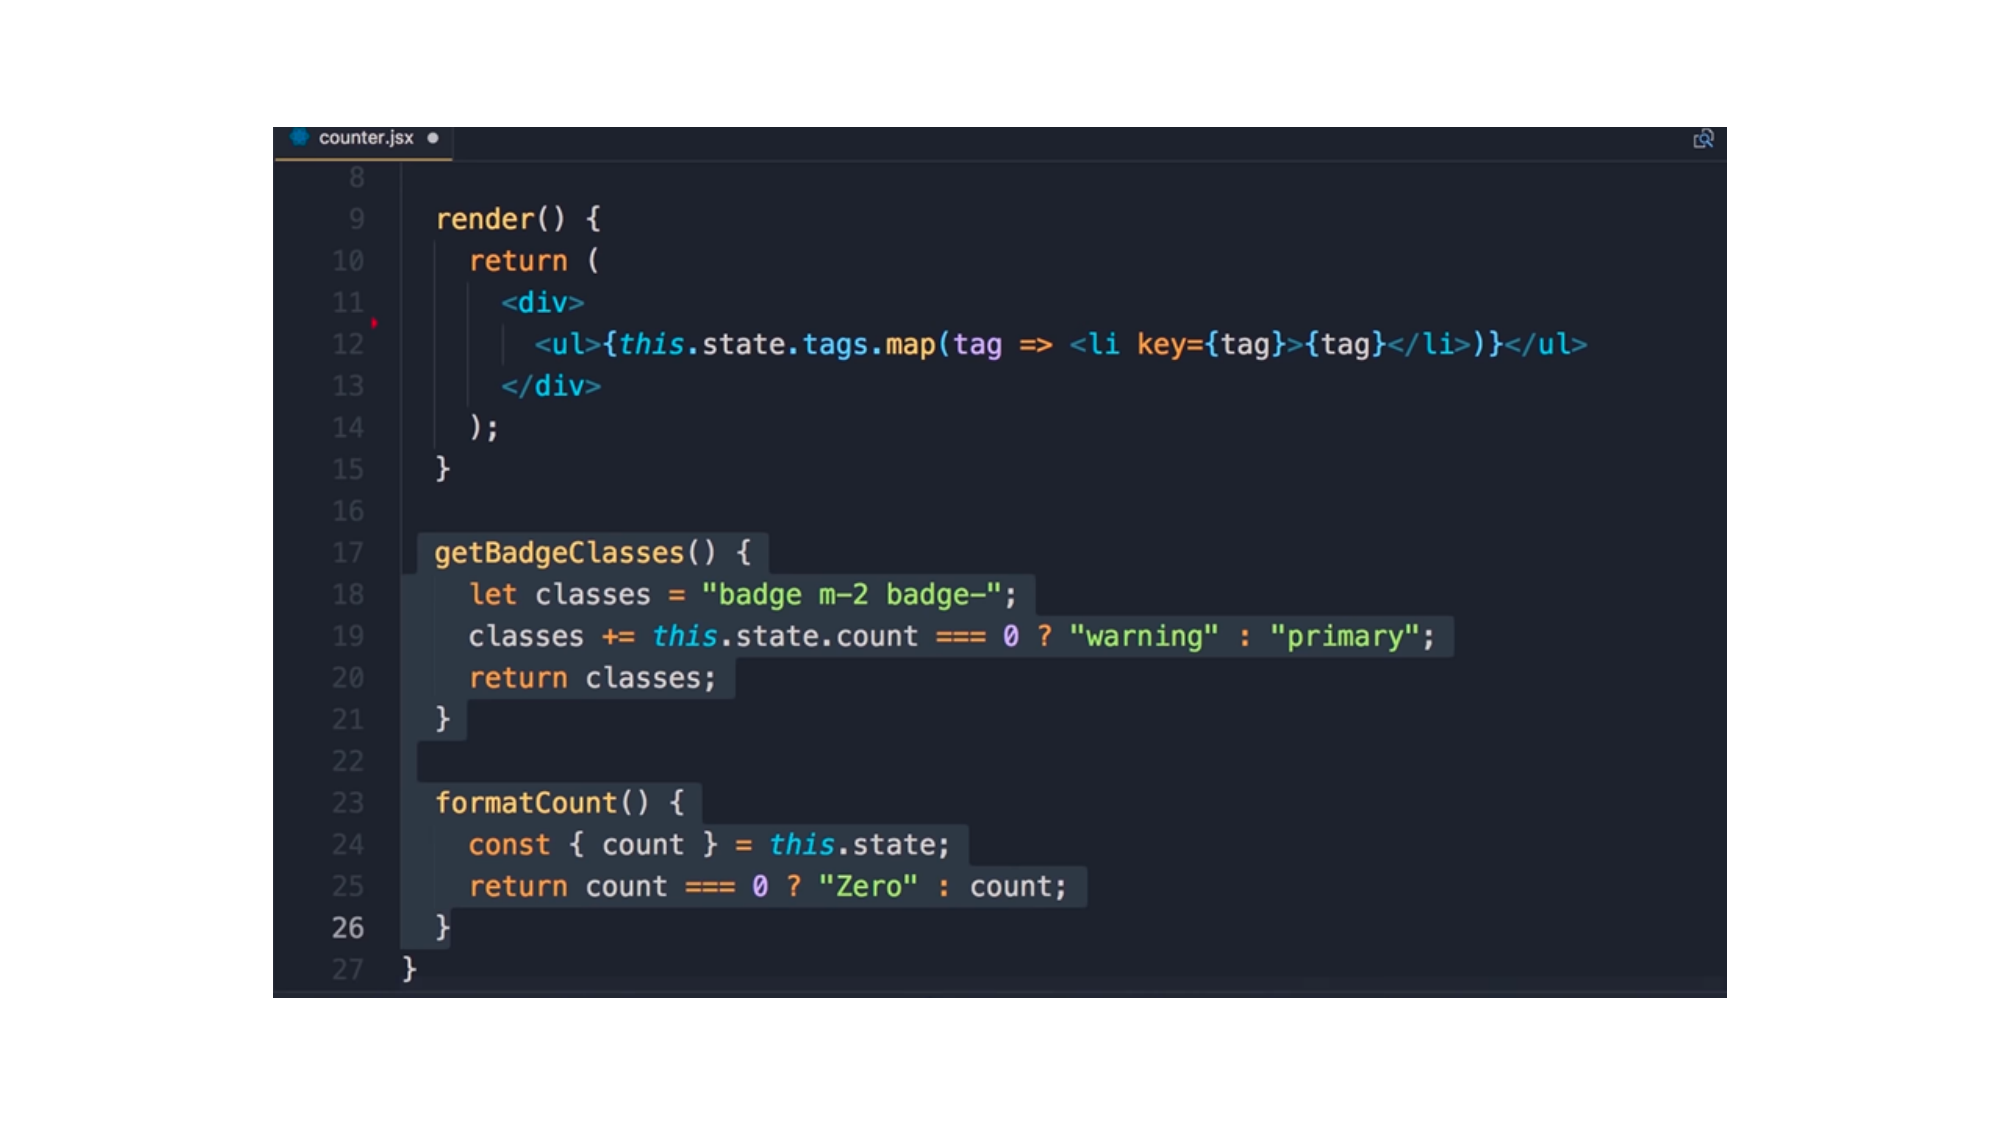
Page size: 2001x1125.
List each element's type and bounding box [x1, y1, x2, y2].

picture [273, 127, 1727, 998]
